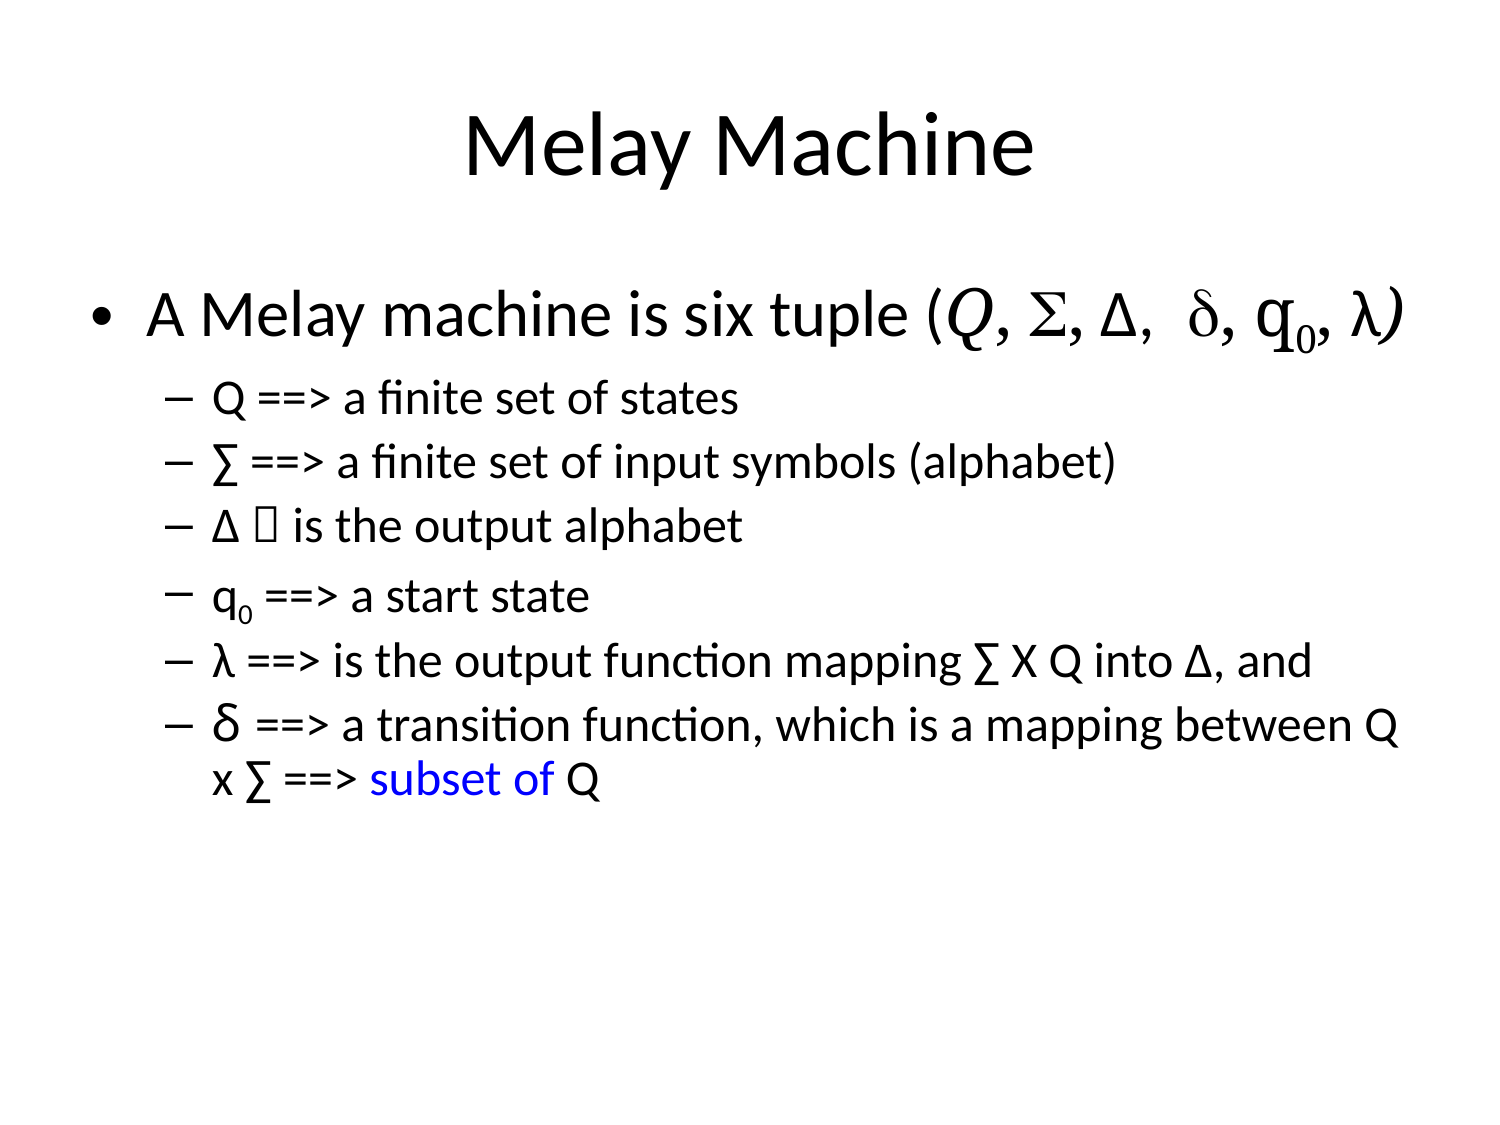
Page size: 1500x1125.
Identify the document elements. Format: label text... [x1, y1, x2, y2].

list A Melay machine is six tuple (Q, S, ∆, d, q0, λ) Q ==> a finite set of states ∑ ==> a finite set of input symbols (alphabet) ∆  is the output alphabet q0 ==> a start state λ ==> is the output function mapping ∑ X Q into ∆, and δ ==> a transition function, which is a mapping between Q x ∑ ==> subset of Q [75, 262, 1425, 1005]
title Melay Machine [75, 45, 1425, 233]
